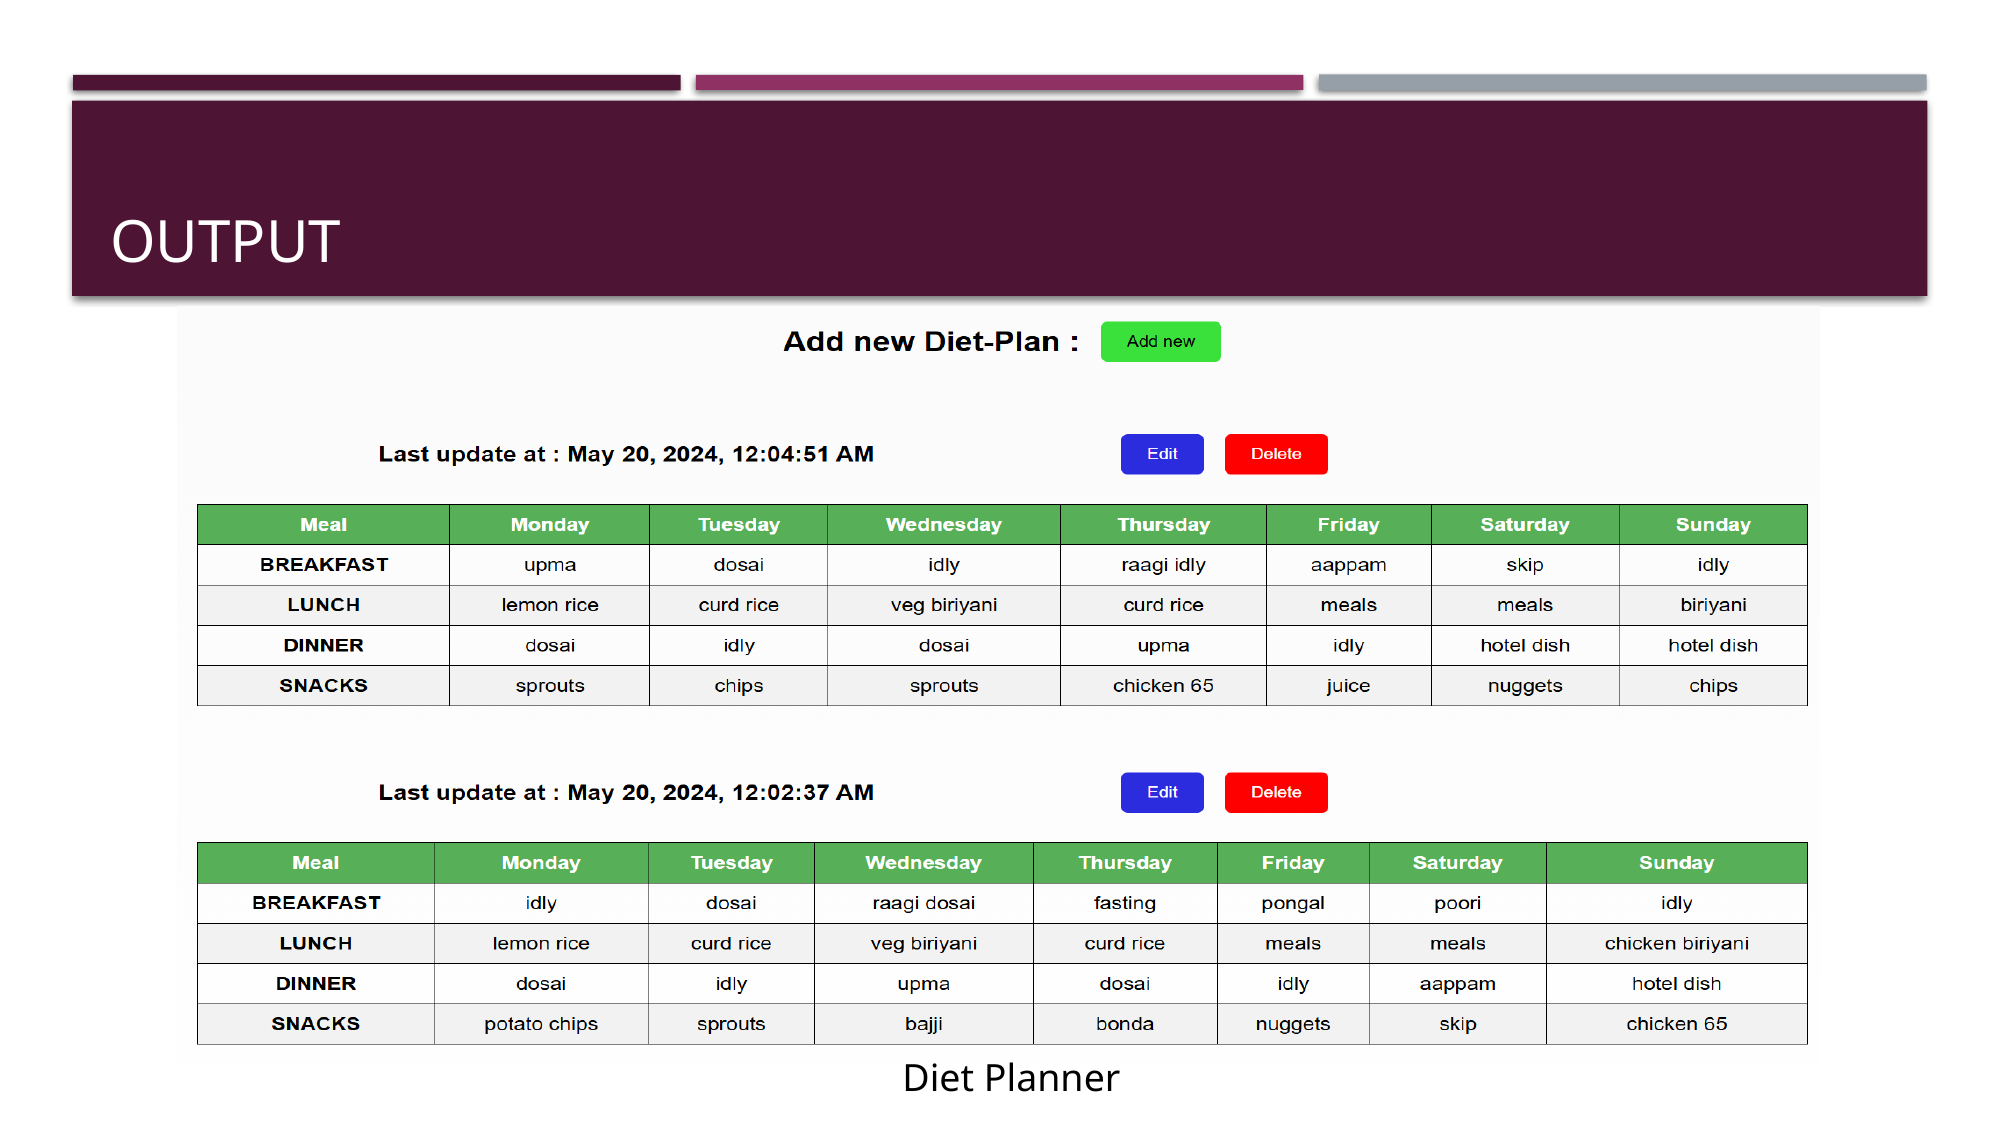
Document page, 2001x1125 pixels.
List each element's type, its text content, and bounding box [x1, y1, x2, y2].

title output [95, 115, 1905, 282]
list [177, 305, 1820, 1064]
text_box Diet Planner [887, 1075, 1136, 1107]
